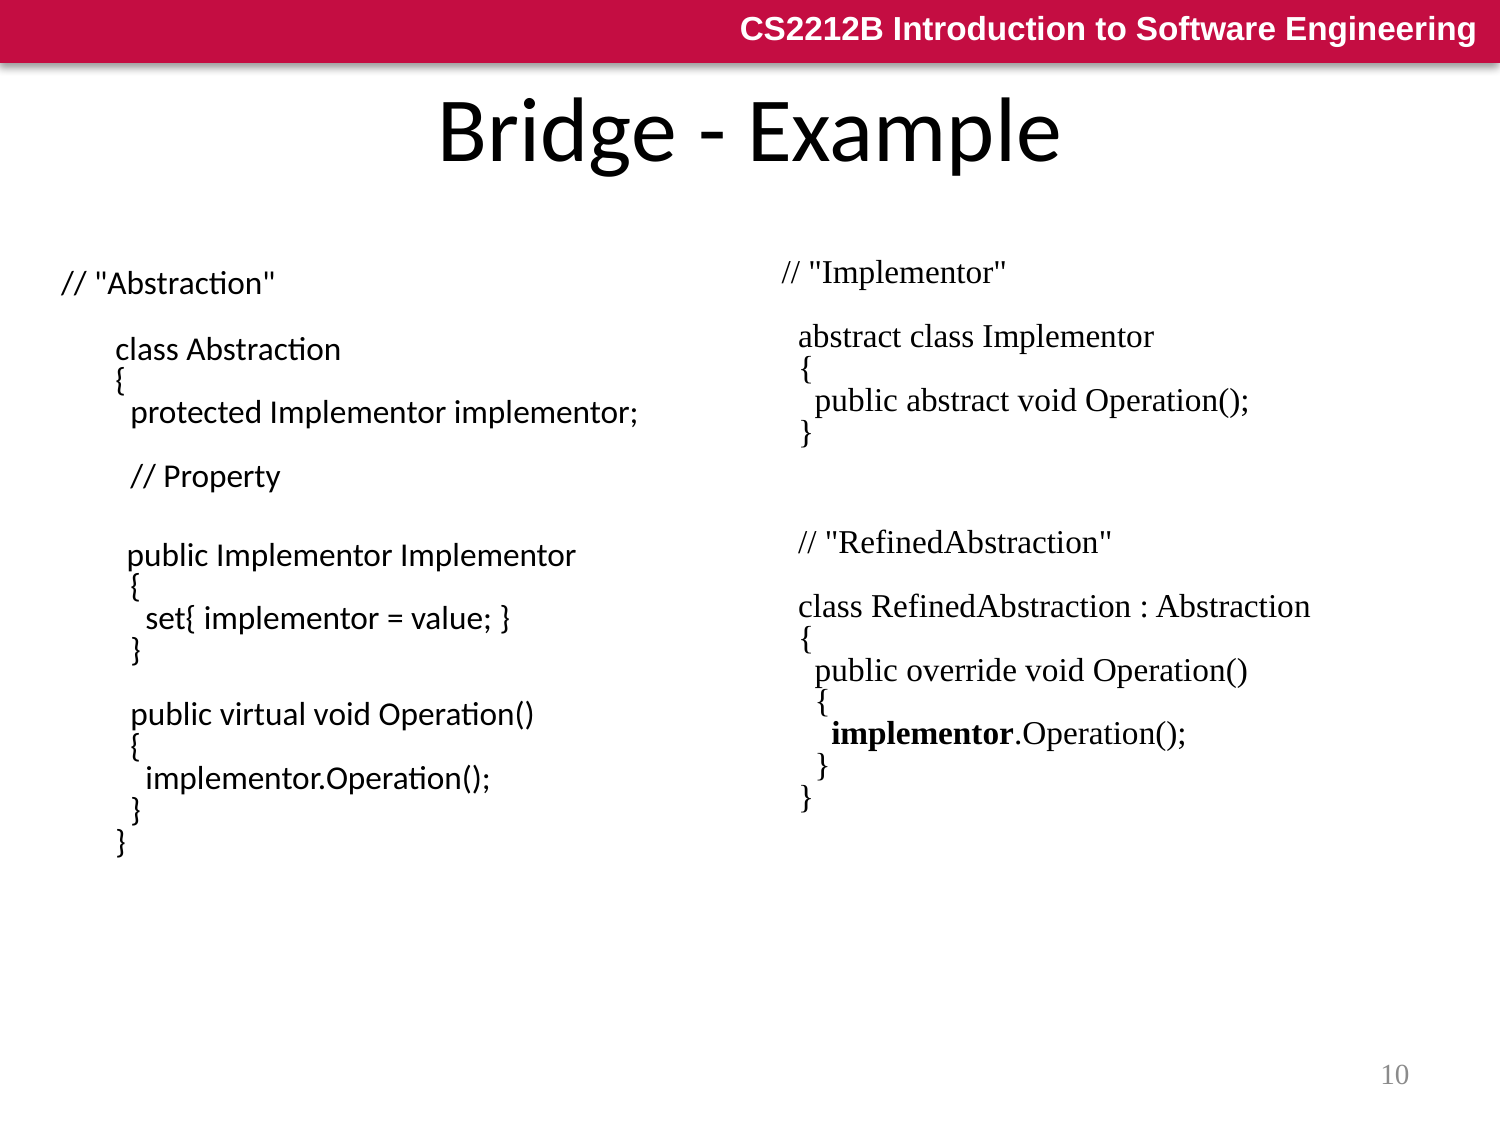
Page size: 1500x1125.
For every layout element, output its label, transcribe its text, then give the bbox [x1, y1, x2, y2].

picture [0, 0, 1500, 63]
title Bridge - Example [112, 62, 1388, 250]
text_box // "Implementor" abstract class Implementor { public abstract void Operation(); } // "RefinedAbstraction" class RefinedAbstraction : Abstraction { public override void Operation() { implementor.Operation(); } } [766, 250, 1327, 879]
slide_number 10 [1074, 1042, 1425, 1103]
list // "Abstraction" class Abstraction { protected Implementor implementor; // Property public Implementor Implementor { set{ implementor = value; } } public virtual void Operation() { implementor.Operation(); } } [29, 255, 668, 965]
